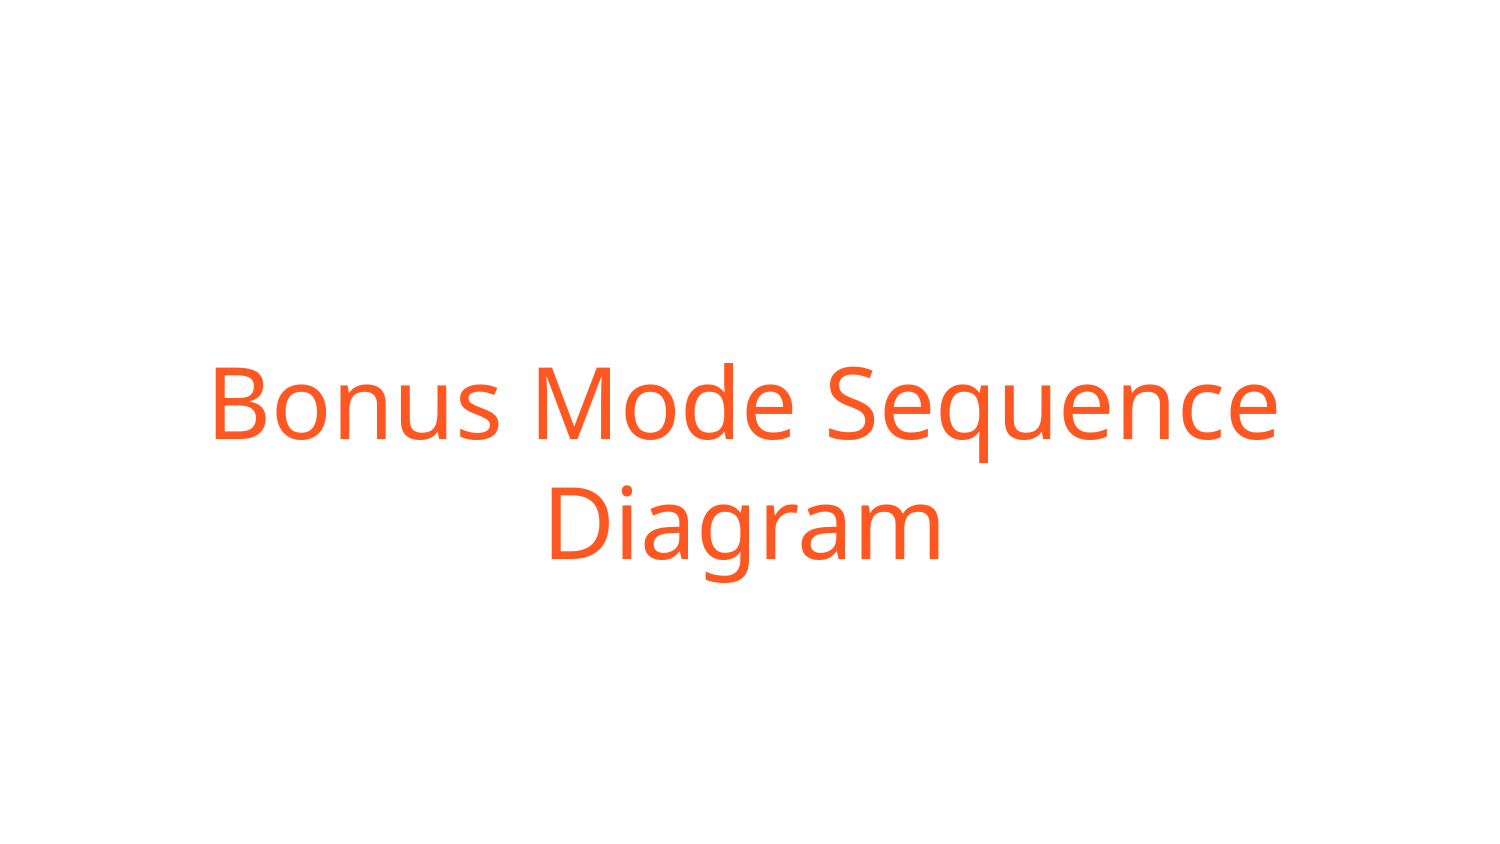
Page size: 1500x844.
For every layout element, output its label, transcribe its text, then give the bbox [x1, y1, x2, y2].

title Bonus Mode Sequence Diagram [45, 24, 1444, 822]
